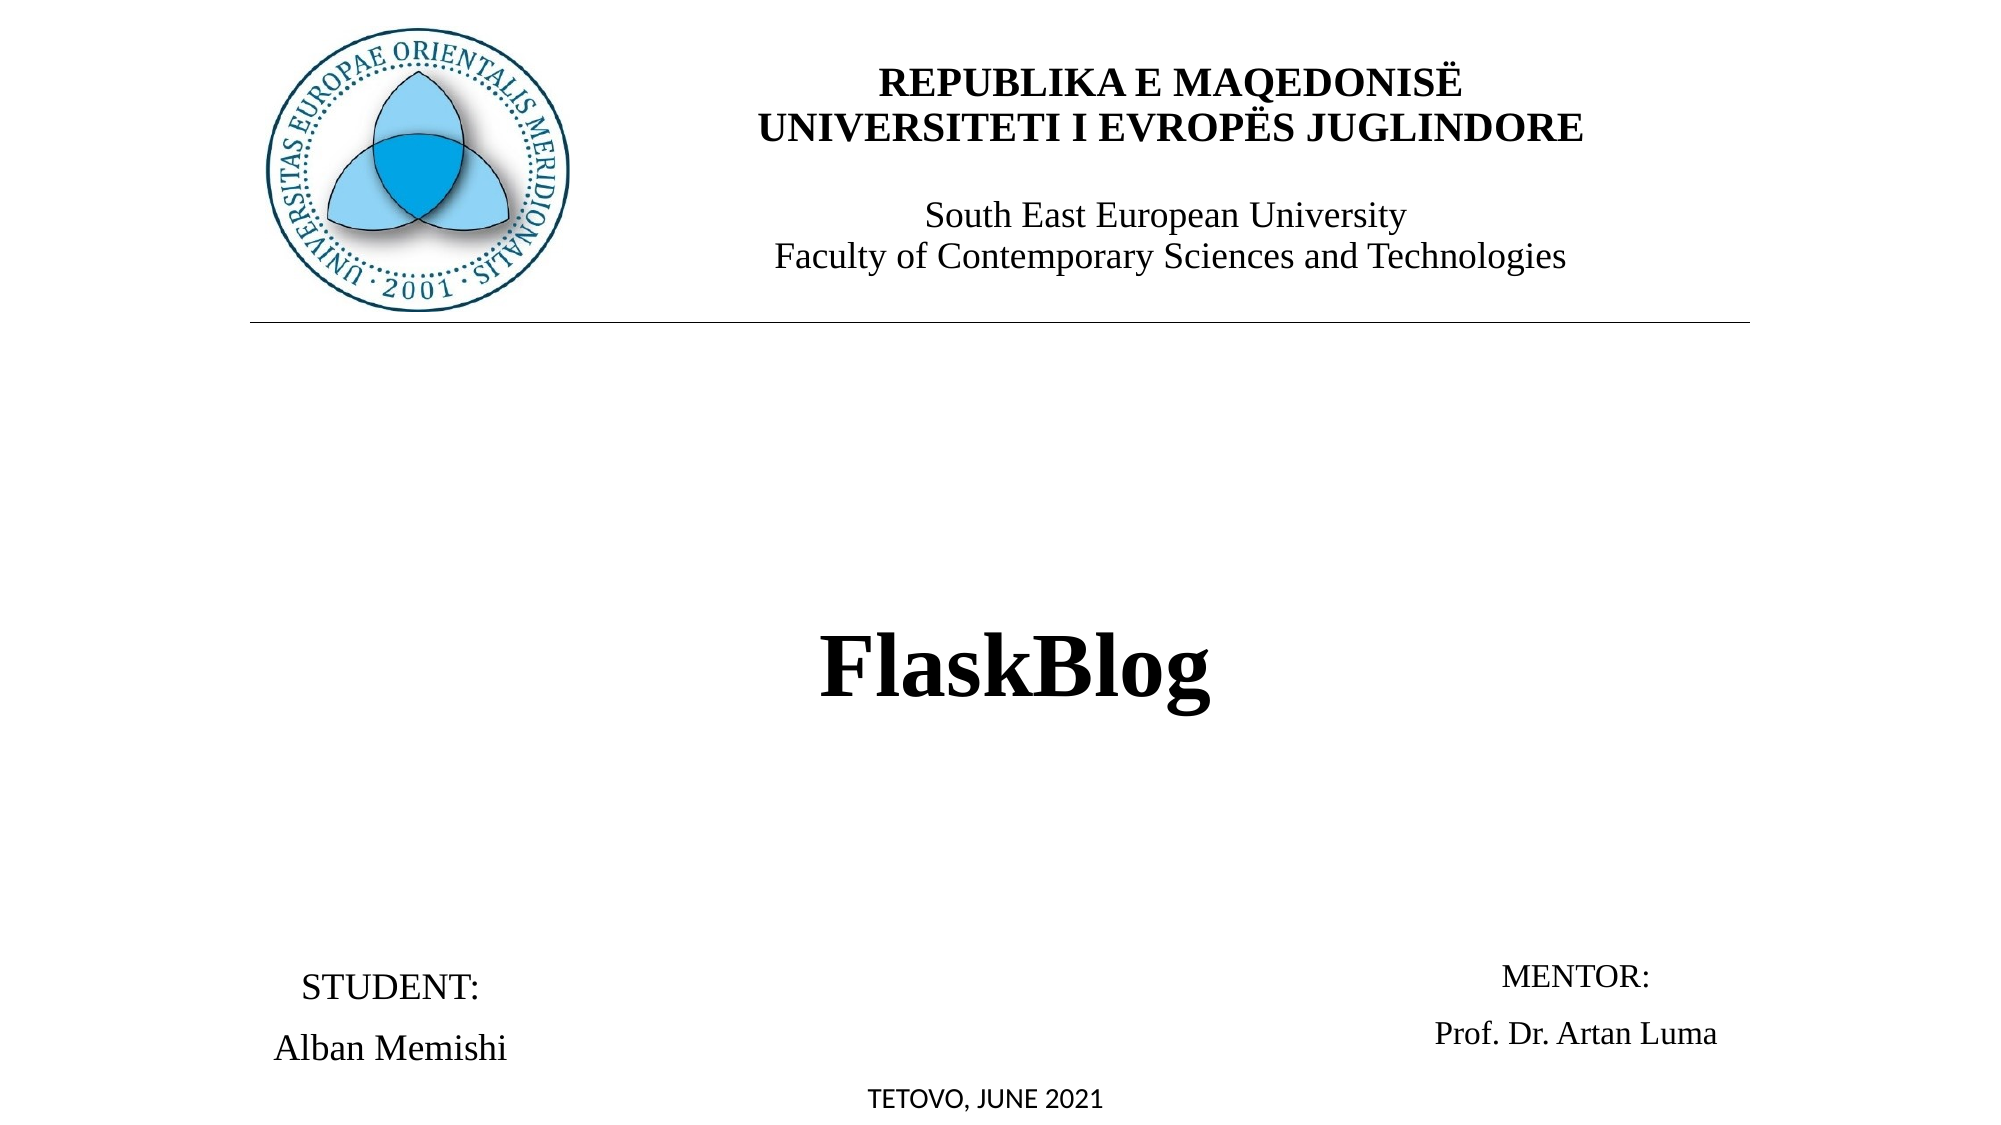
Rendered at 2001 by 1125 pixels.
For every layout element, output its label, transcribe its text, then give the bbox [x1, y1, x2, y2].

text_box TETOVO, JUNE 2021 [829, 1075, 1142, 1116]
text_box FlaskBlog [265, 609, 1766, 796]
text_box MENTOR: Prof. Dr. Artan Luma [1339, 951, 1821, 1079]
text_box STUDENT: Alban Memishi [249, 959, 532, 1079]
title REPUBLIKA E MAQEDONISË UNIVERSITETI I EVROPËS JUGLINDORE South East European University Faculty of Contemporary Sciences and Technologies [576, 52, 1766, 284]
picture [265, 26, 570, 312]
